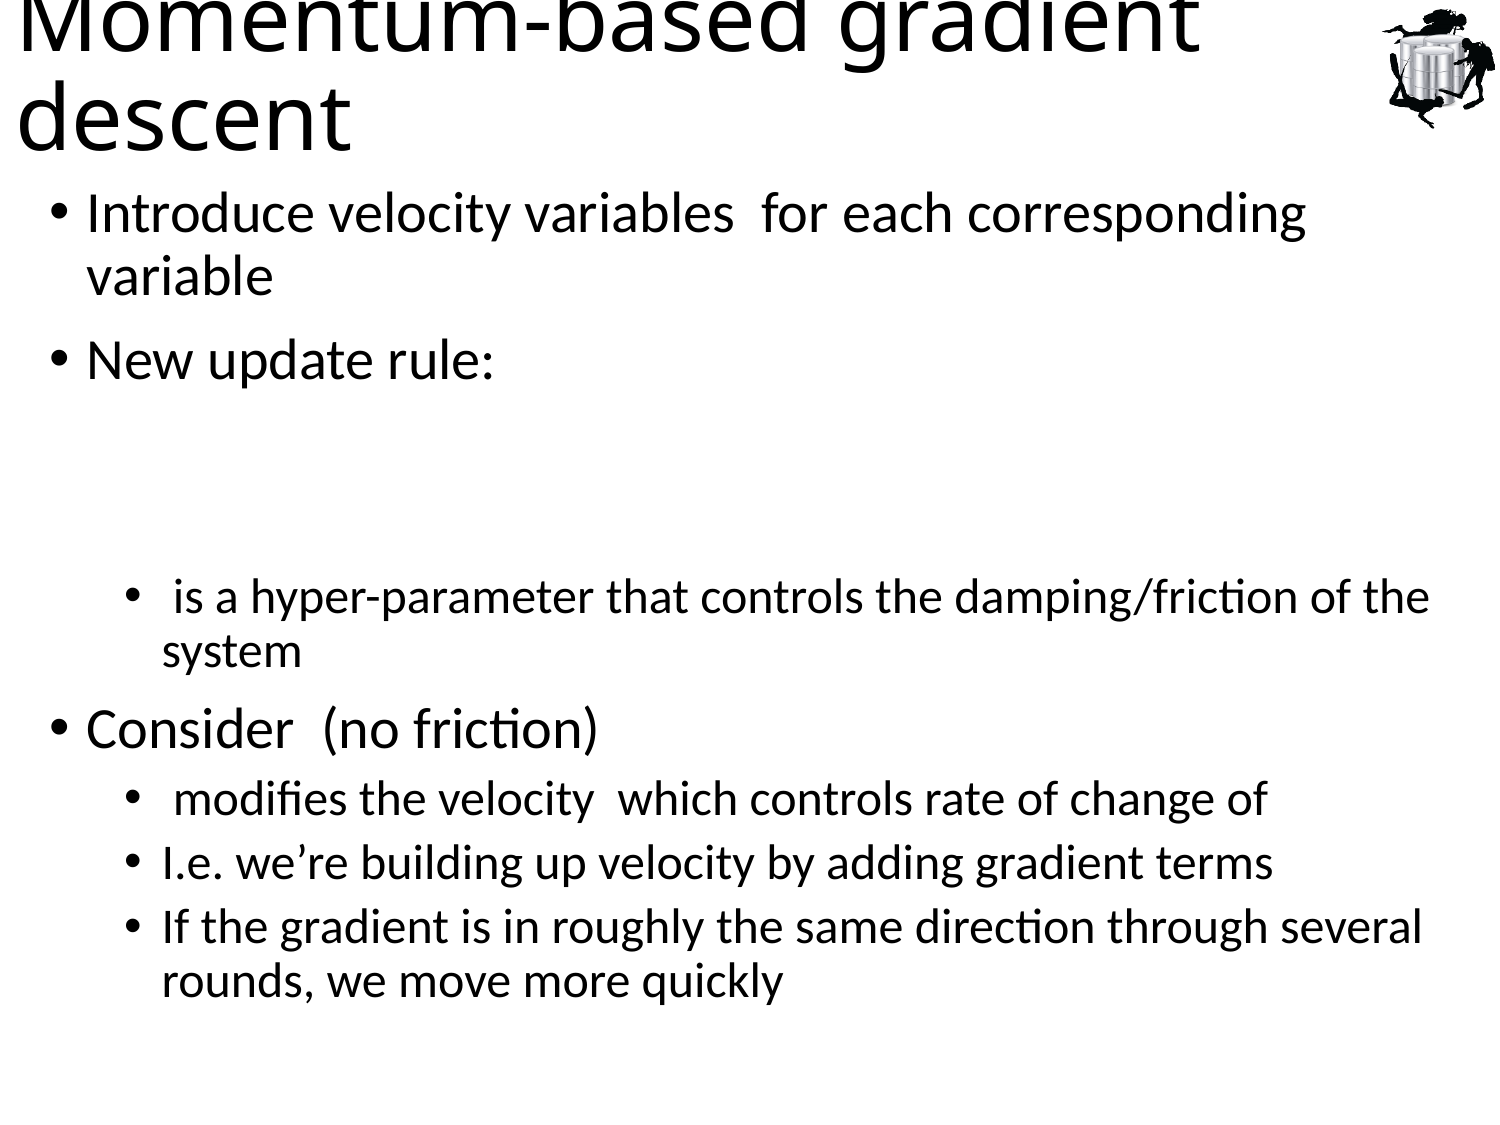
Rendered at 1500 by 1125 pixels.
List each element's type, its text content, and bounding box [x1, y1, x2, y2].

picture [1377, 5, 1498, 131]
title Momentum-based gradient descent [0, 5, 1377, 137]
